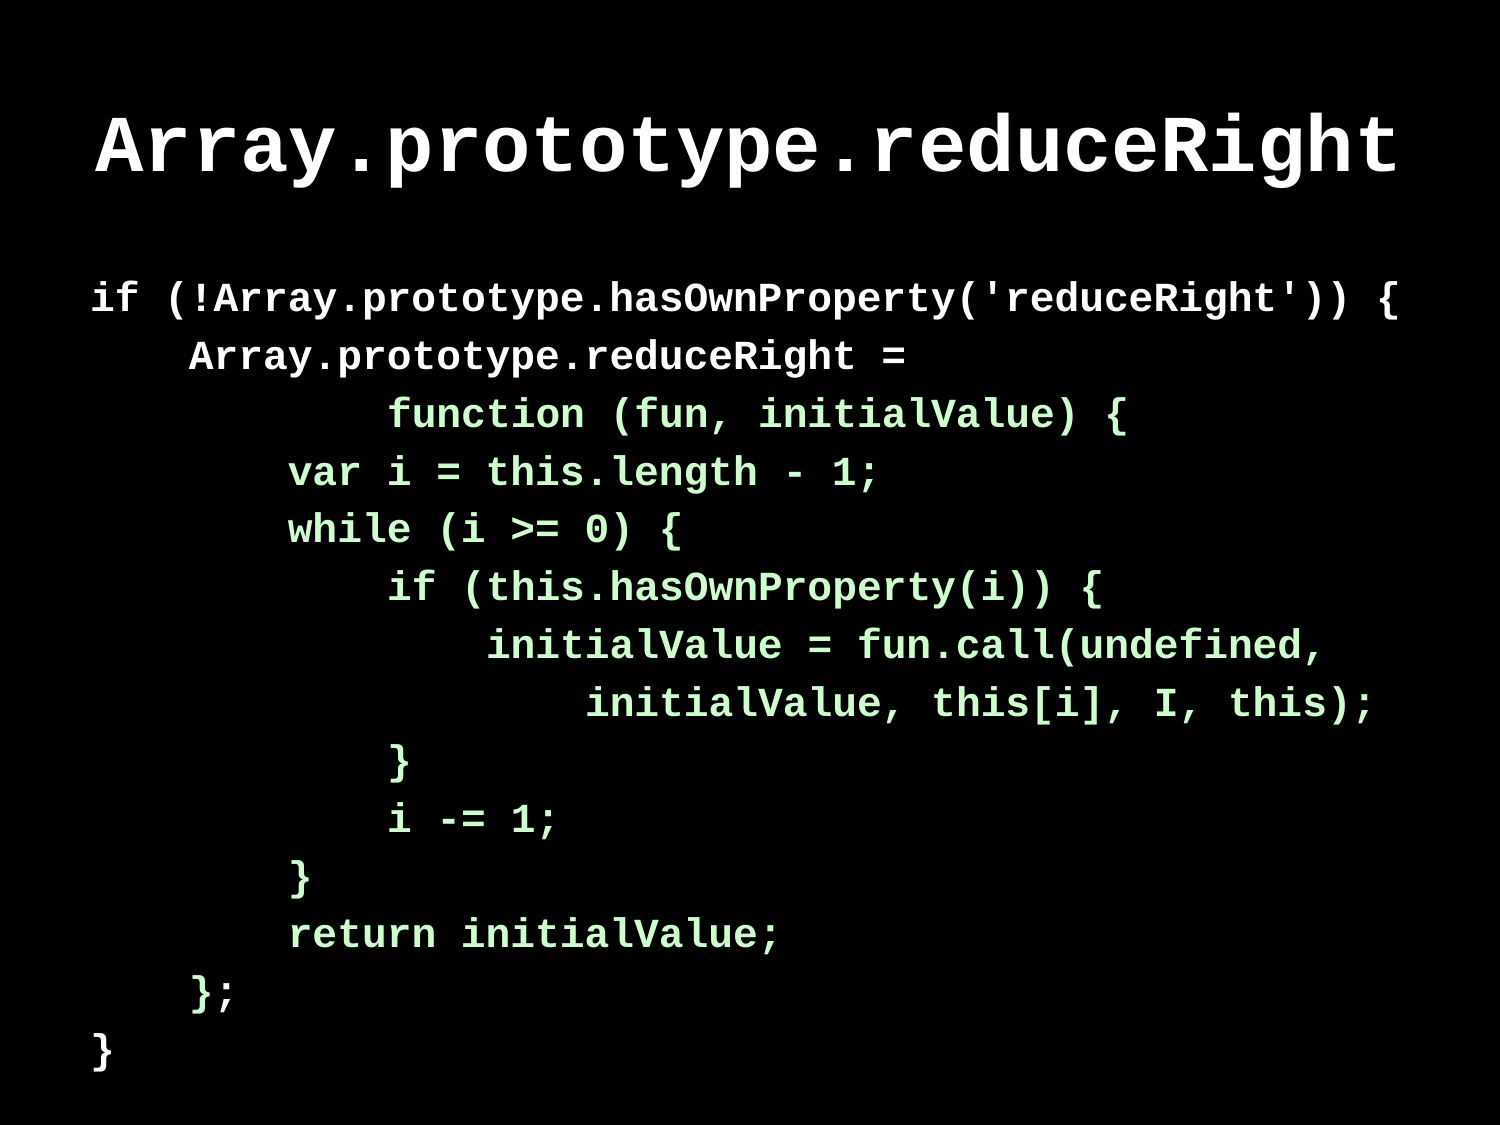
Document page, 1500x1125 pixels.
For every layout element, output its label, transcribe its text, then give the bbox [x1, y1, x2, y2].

title Array.prototype.reduceRight [0, 44, 1500, 233]
list if (!Array.prototype.hasOwnProperty('reduceRight')) { Array.prototype.reduceRight = function (fun, initialValue) { var i = this.length - 1; while (i >= 0) { if (this.hasOwnProperty(i)) { initialValue = fun.call(undefined, initialValue, this[i], I, this); } i -= 1; } return initialValue; }; } [74, 262, 1500, 1088]
